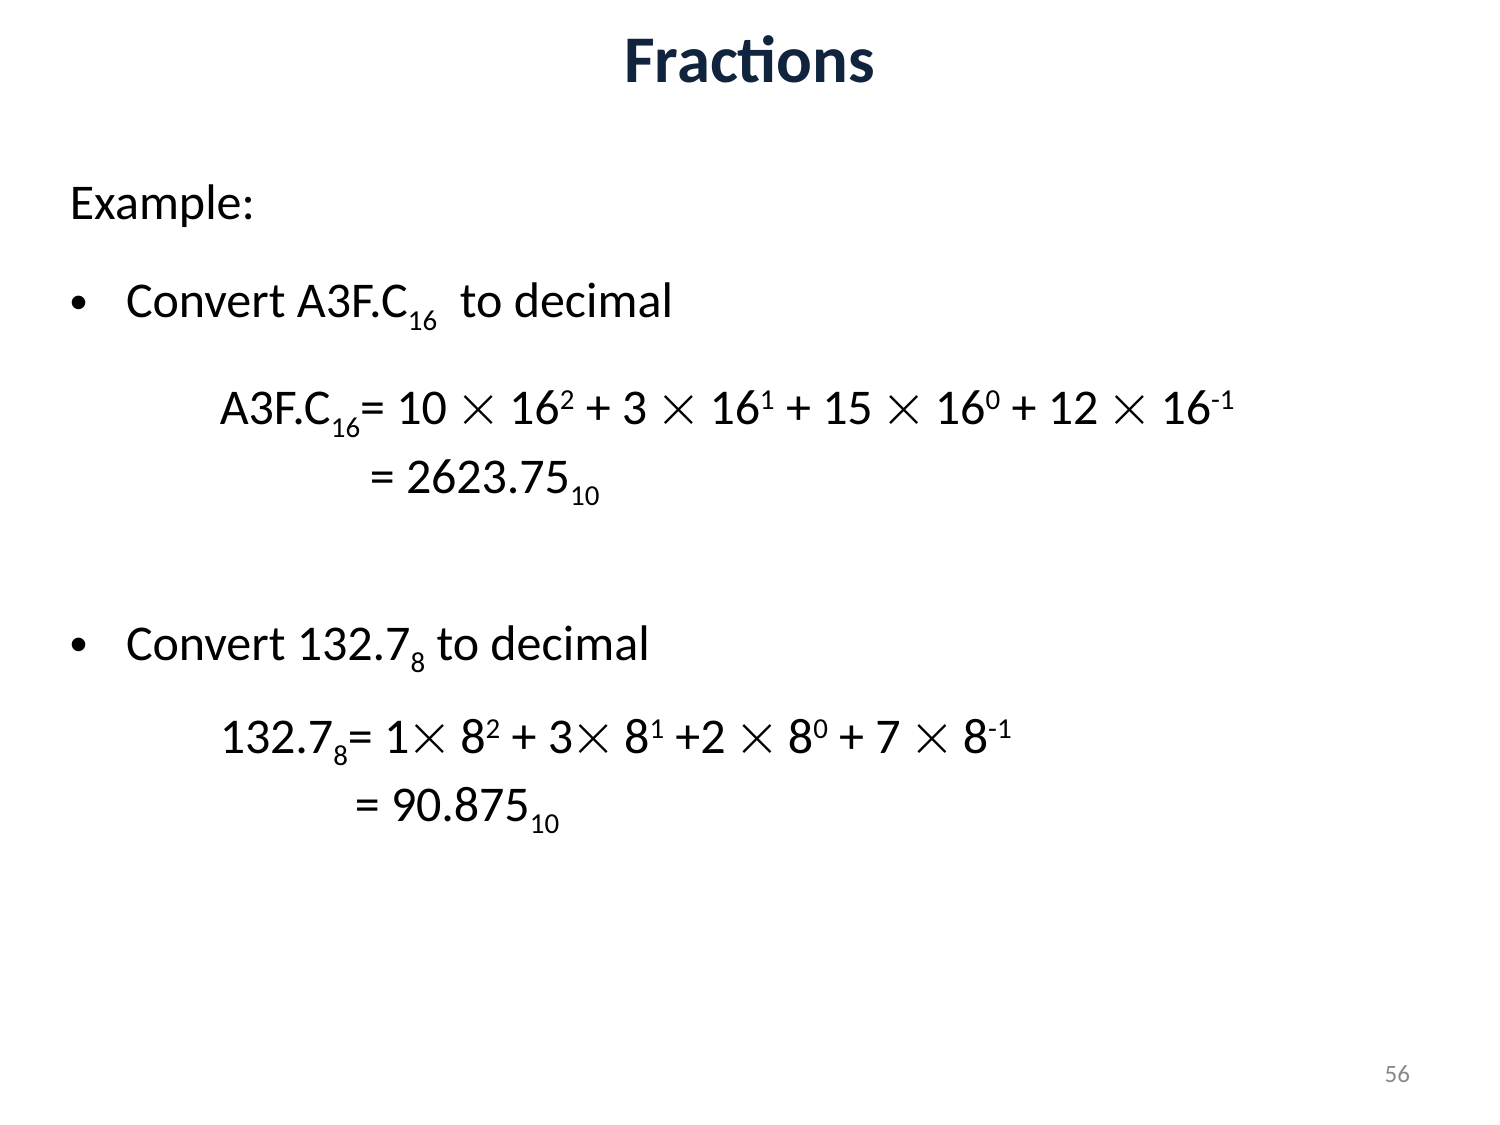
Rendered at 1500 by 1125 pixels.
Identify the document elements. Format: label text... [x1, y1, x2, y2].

slide_number 56 [1074, 1042, 1425, 1103]
title Fractions [0, 0, 1500, 113]
text_box Example: Convert A3F.C16 to decimal A3F.C16= 10  162 + 3  161 + 15  160 + 12  16-1 = 2623.7510 Convert 132.78 to decimal 132.78= 1 82 + 3 81 +2  80 + 7  8-1 = 90.87510 [54, 149, 1425, 908]
